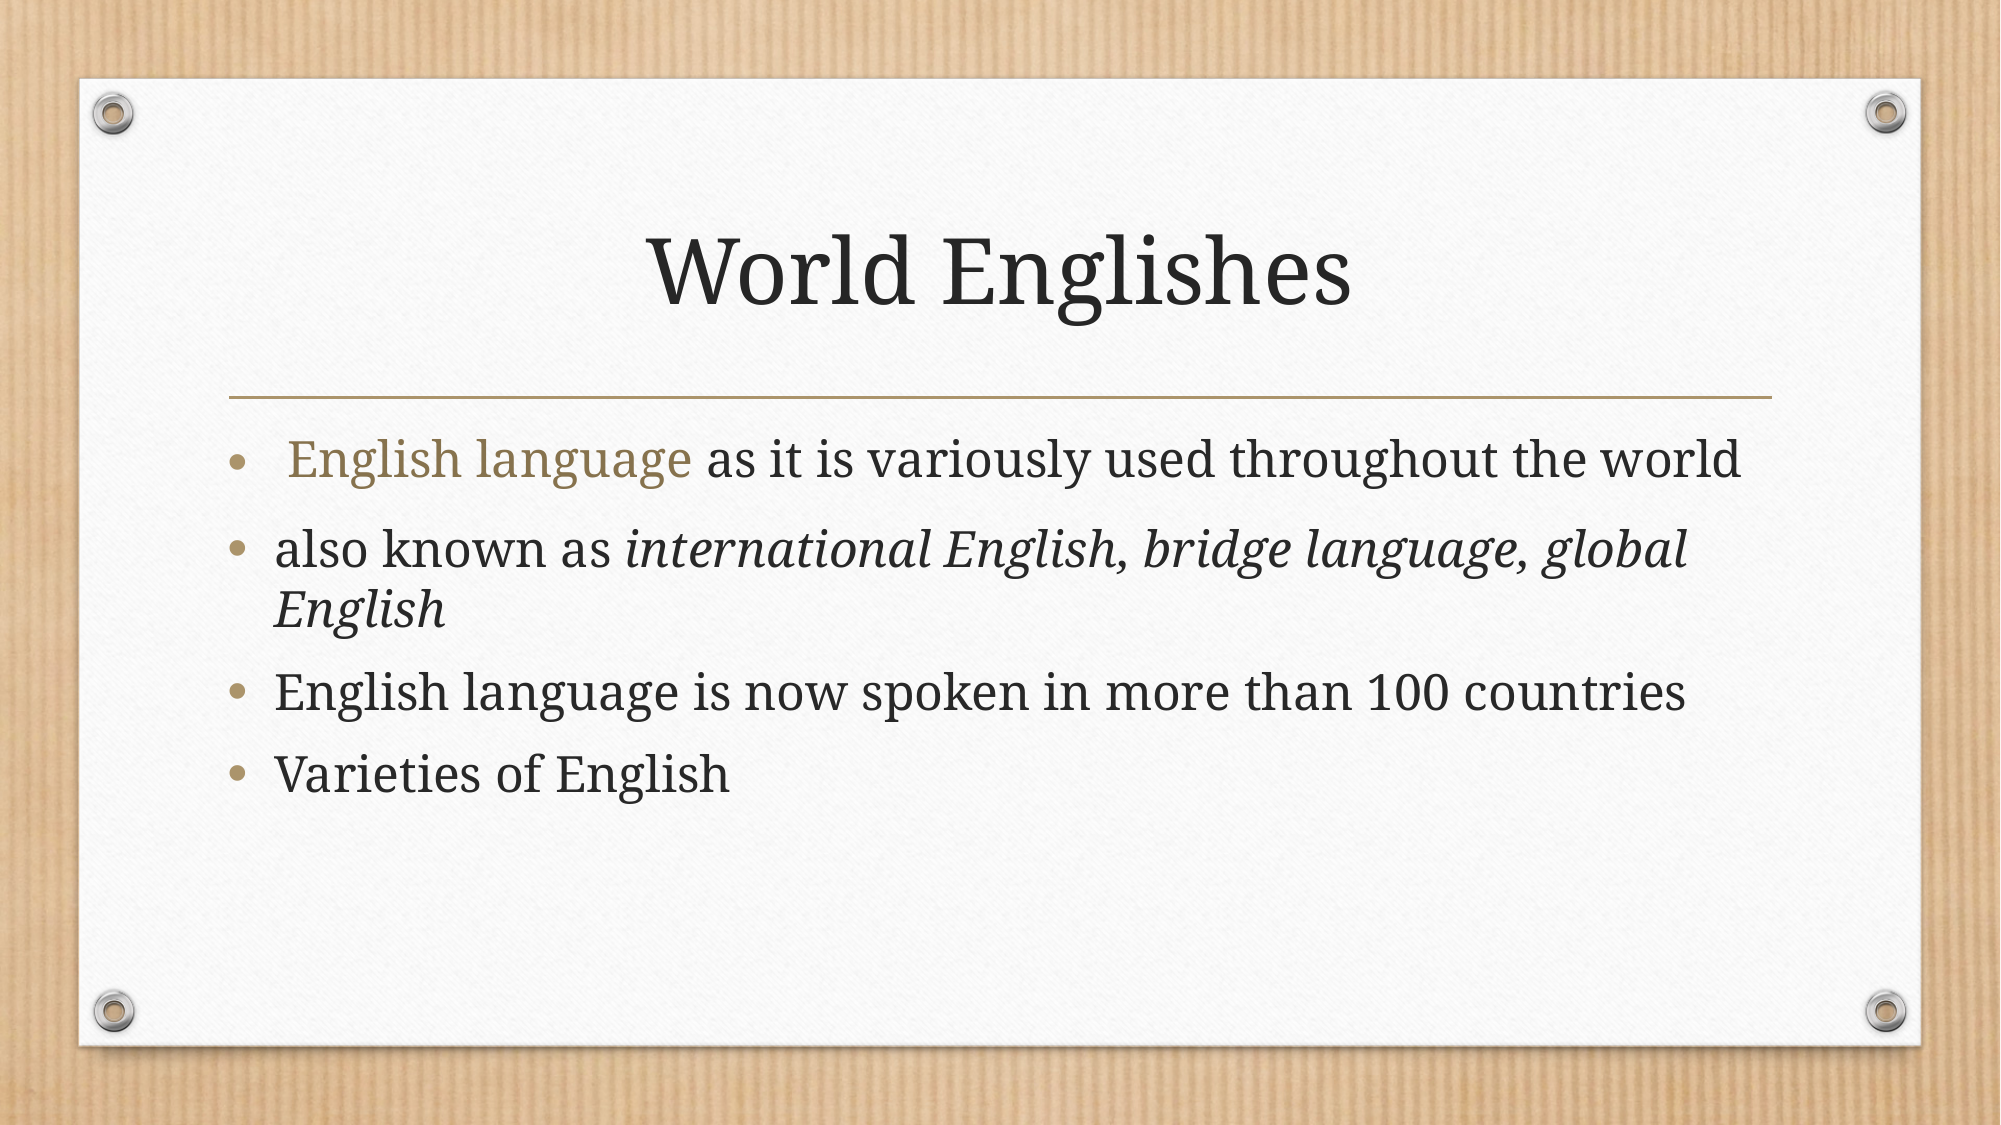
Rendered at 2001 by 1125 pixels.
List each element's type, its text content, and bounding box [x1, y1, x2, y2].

list English language as it is variously used throughout the world also known as international English, bridge language, global English English language is now spoken in more than 100 countries Varieties of English [212, 419, 1788, 964]
picture [0, 0, 2001, 1125]
title World Englishes [212, 161, 1788, 375]
